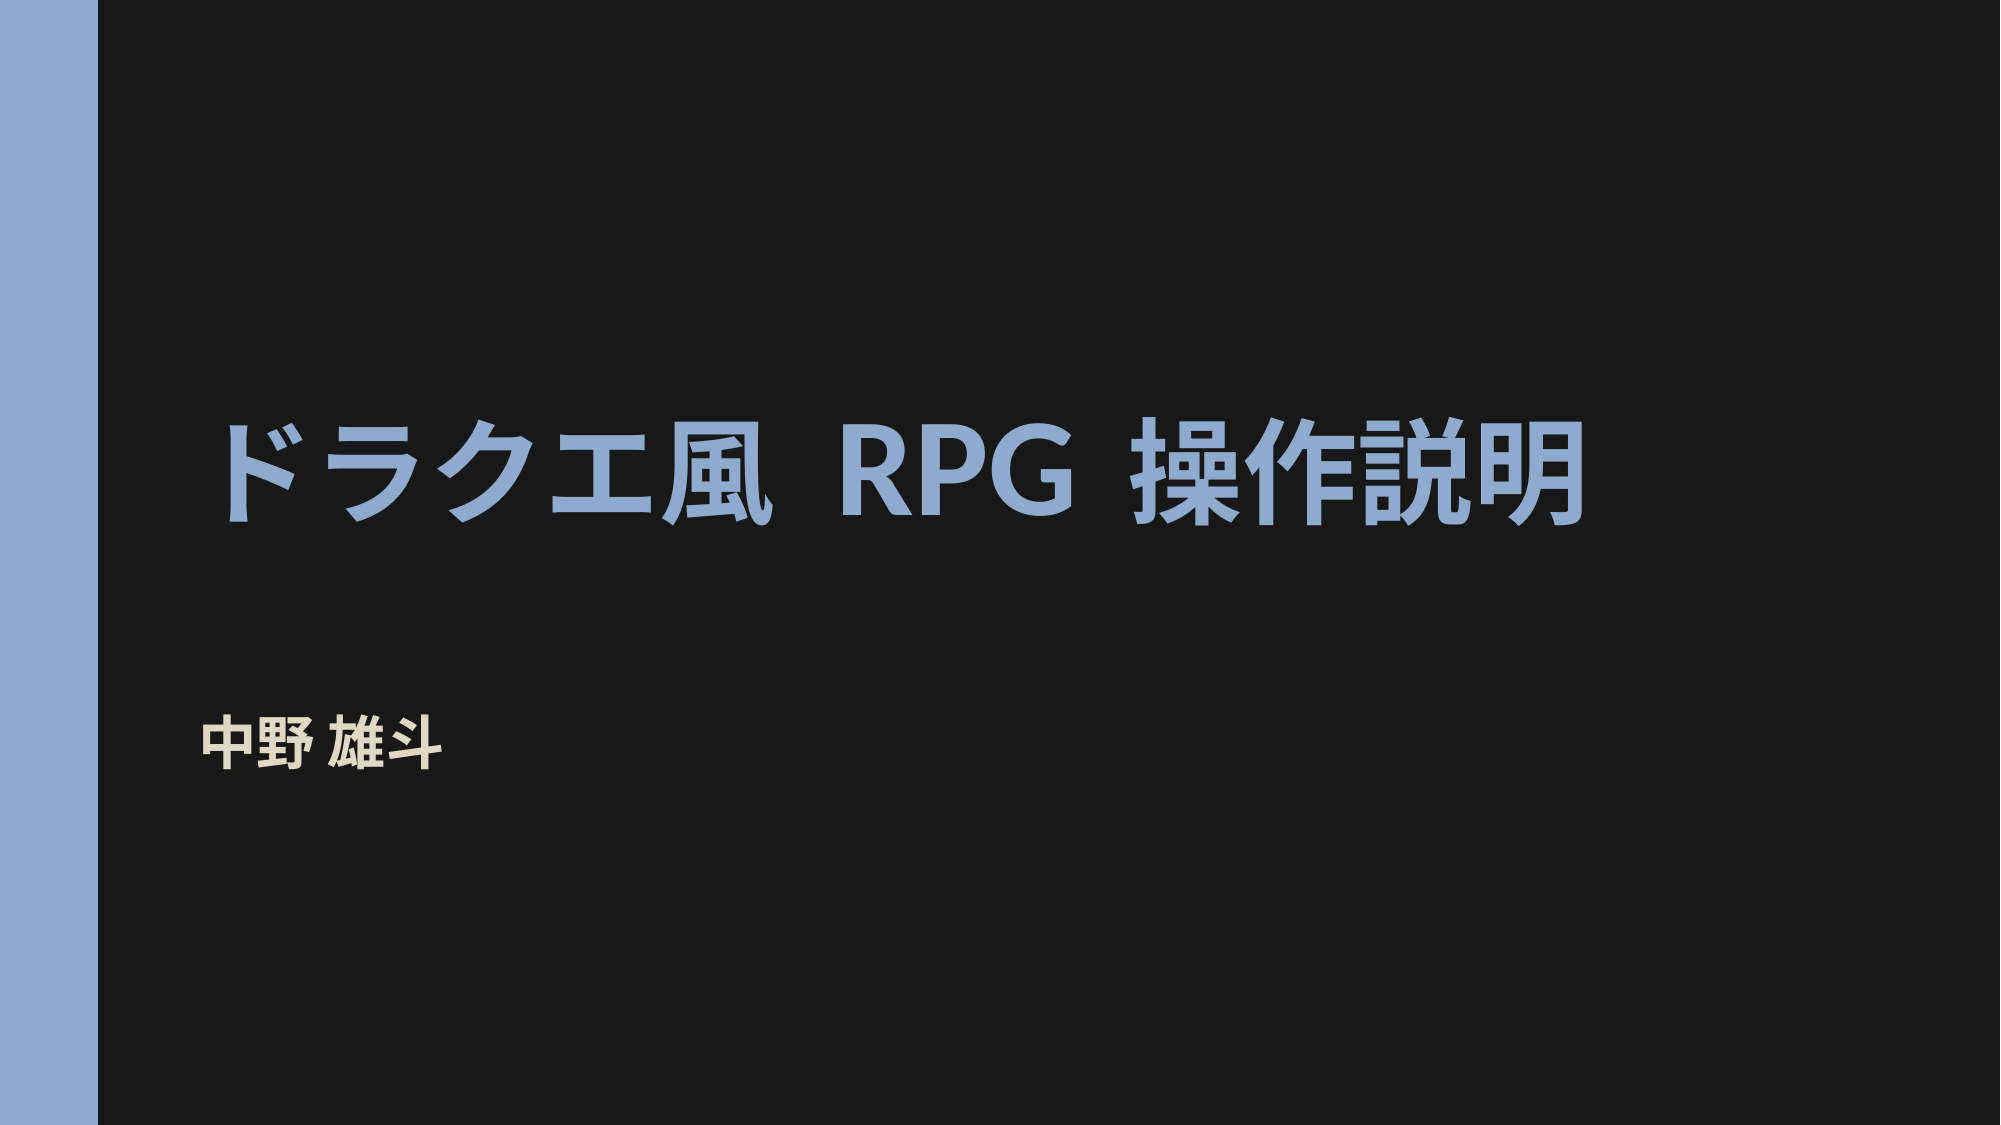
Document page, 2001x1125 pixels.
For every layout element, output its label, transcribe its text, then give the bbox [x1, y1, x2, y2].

subtitle 中野 雄斗 [183, 700, 1684, 791]
title ドラクエ風 RPG 操作説明 [183, 213, 1684, 551]
